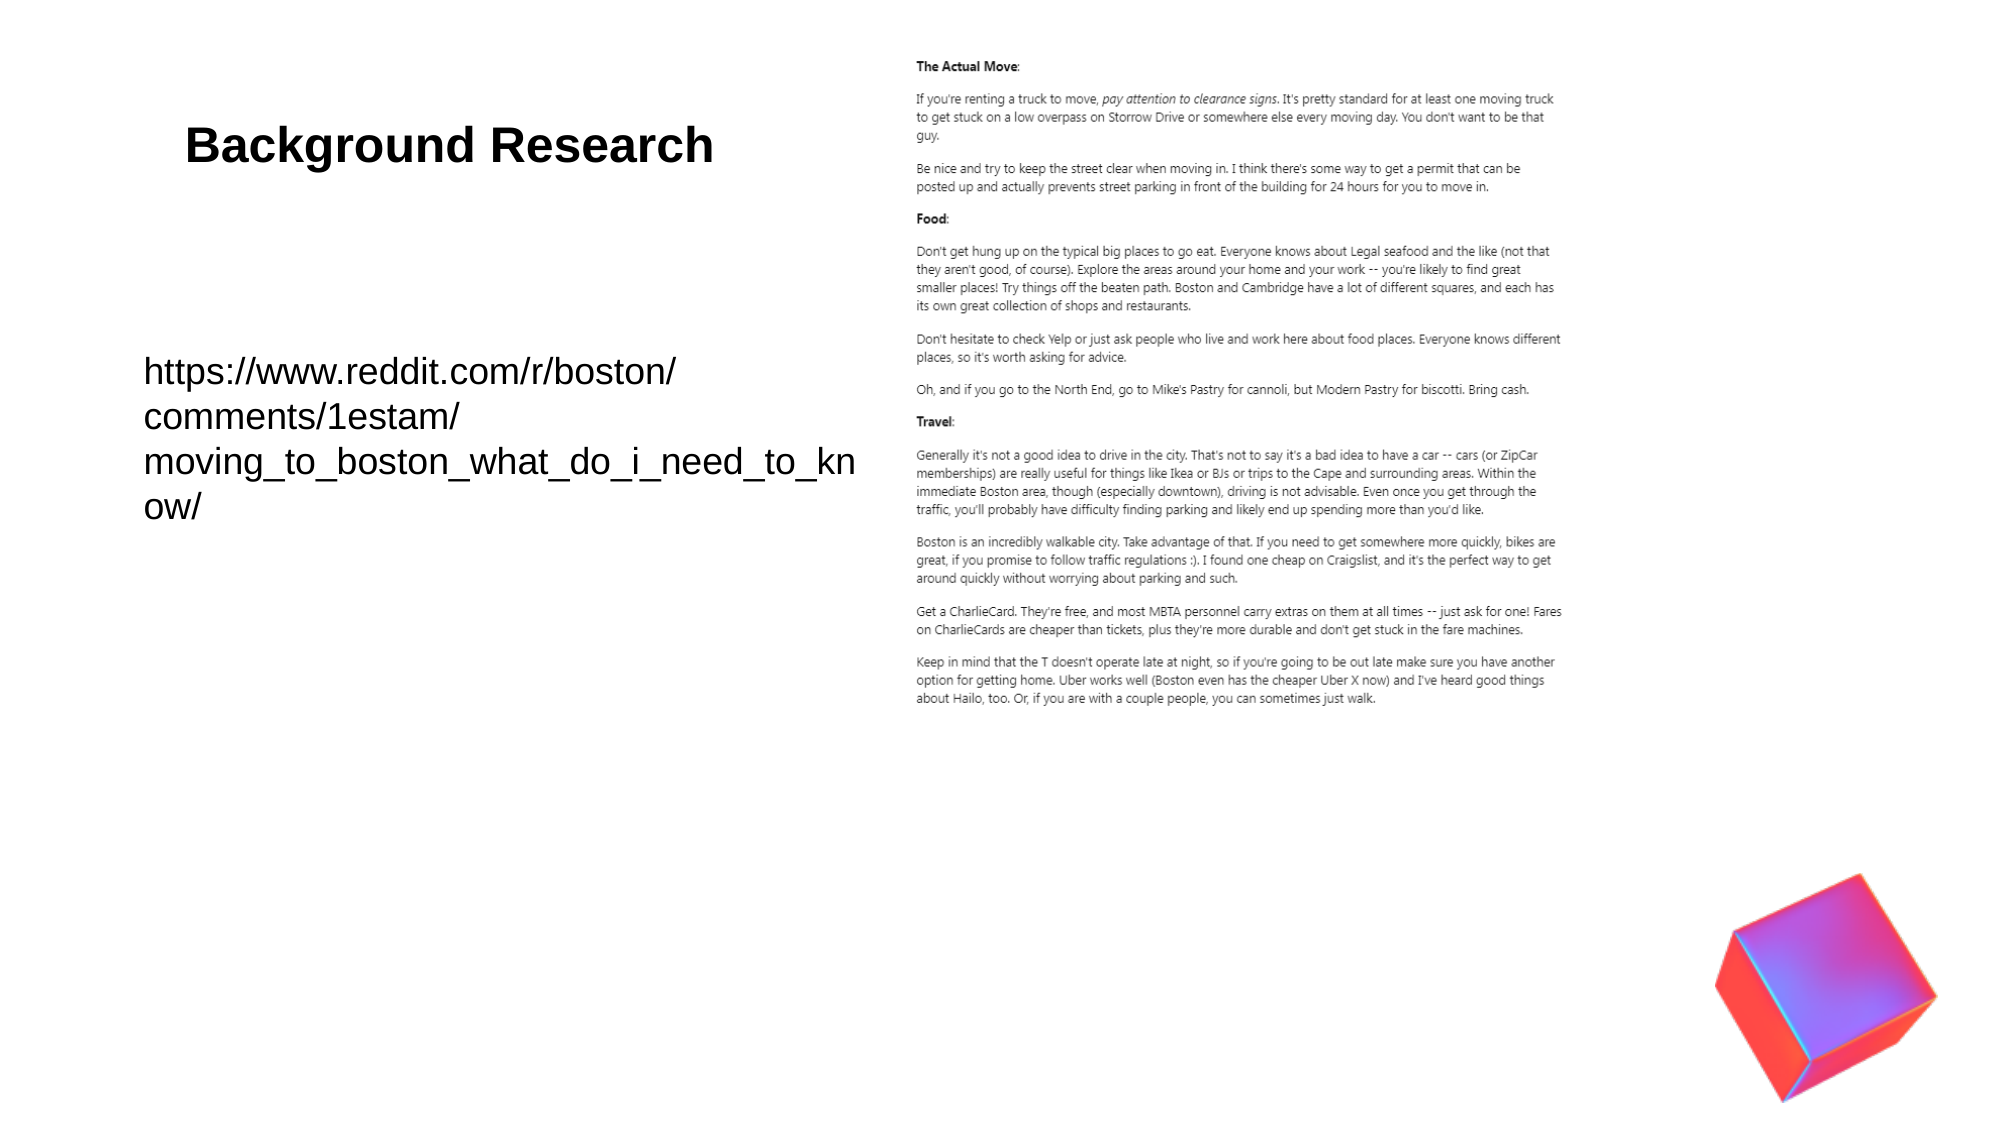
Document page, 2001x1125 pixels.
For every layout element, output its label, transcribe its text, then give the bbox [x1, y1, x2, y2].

picture [1715, 873, 1938, 1103]
text_box https://www.reddit.com/r/boston/comments/1estam/moving_to_boston_what_do_i_need_to_know/ [128, 339, 874, 535]
picture [910, 51, 1582, 720]
text_box Background Research [169, 104, 874, 206]
